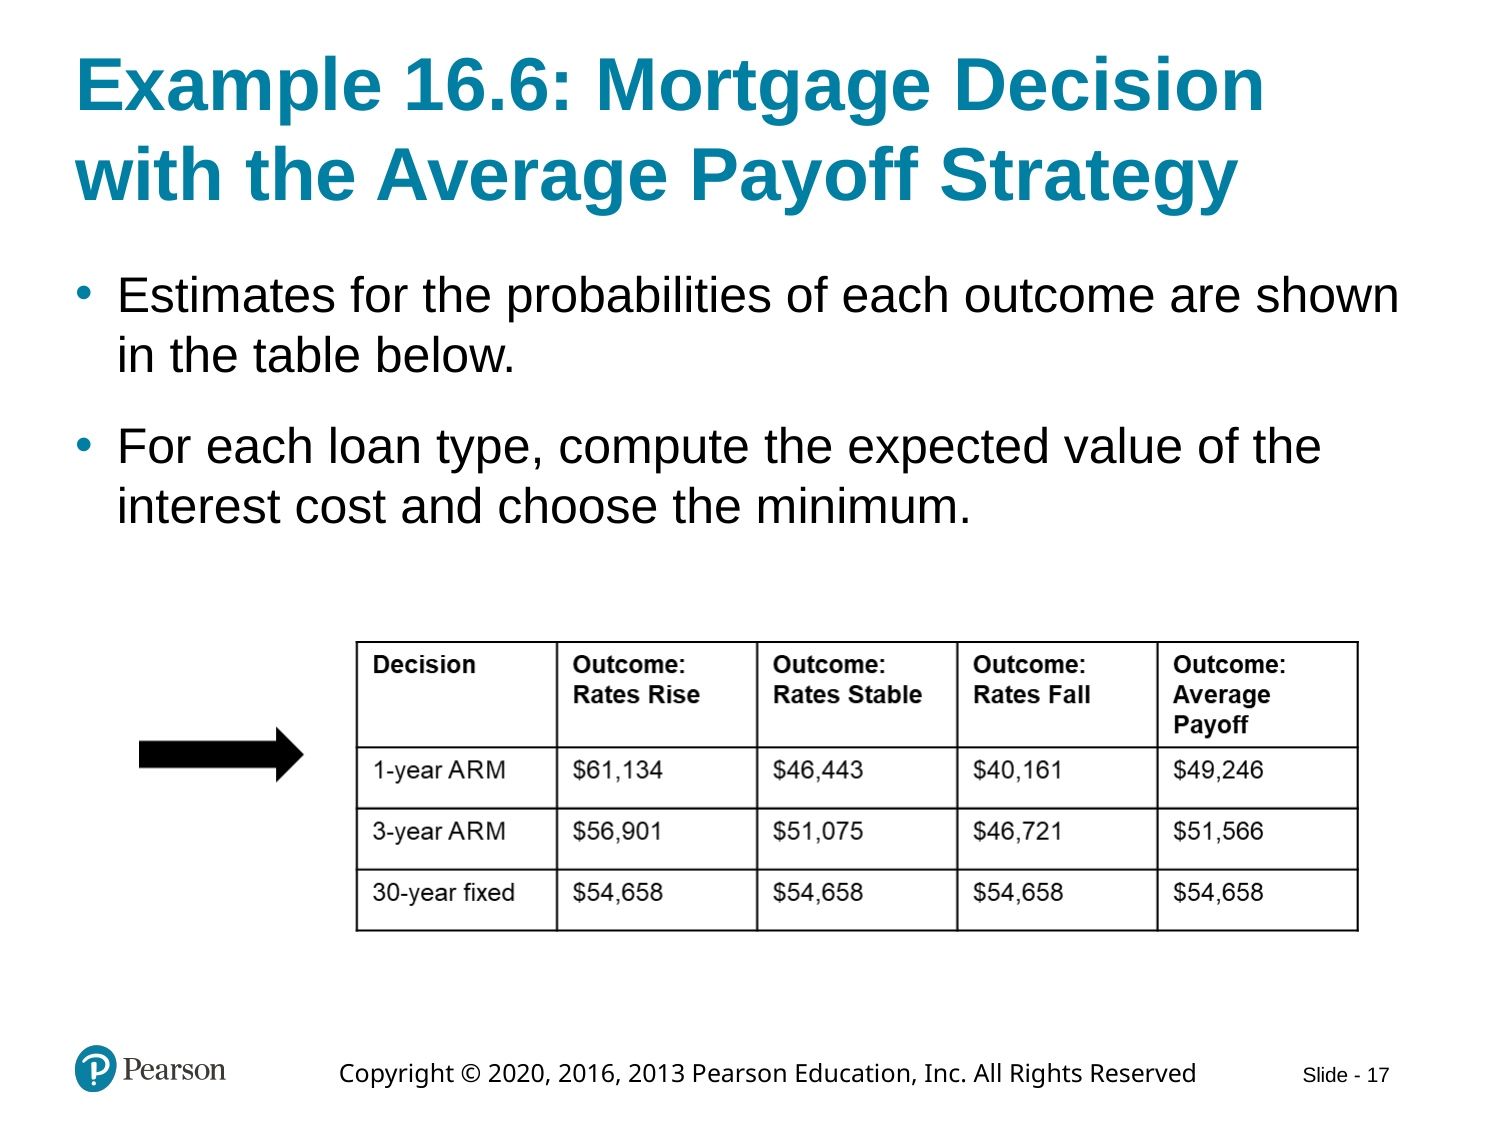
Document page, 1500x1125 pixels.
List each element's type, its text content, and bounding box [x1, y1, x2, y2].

picture [75, 1045, 90, 1061]
picture [139, 640, 1361, 933]
picture [101, 1045, 226, 1092]
picture [75, 1078, 86, 1092]
list Estimates for the probabilities of each outcome are shown in the table below. For each loan type, compute the expected value of the interest cost and choose the minimum. [75, 262, 1425, 575]
title Example 16.6: Mortgage Decision with the Average Payoff Strategy [75, 35, 1425, 216]
picture [83, 1054, 109, 1079]
